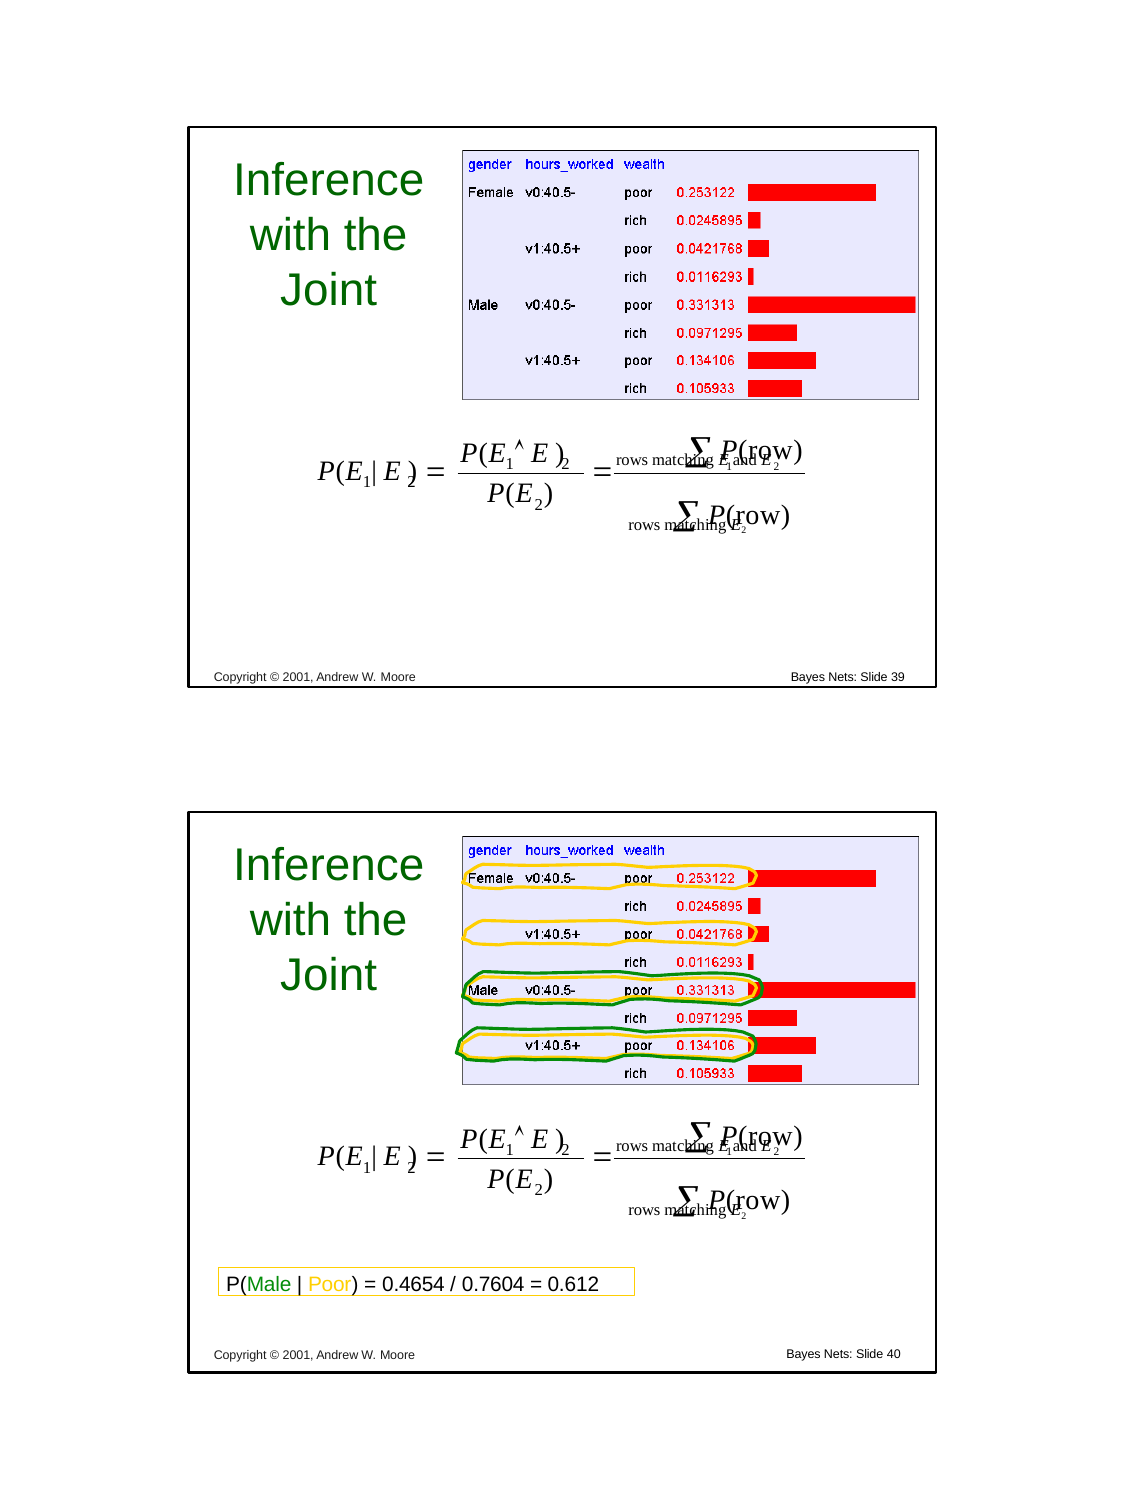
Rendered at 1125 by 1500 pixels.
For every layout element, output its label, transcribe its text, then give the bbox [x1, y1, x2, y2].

text_box [188, 126, 937, 688]
footer Copyright © 2001, Andrew W. Moore [211, 1345, 420, 1500]
text_box [188, 812, 937, 1373]
text_box Bayes Nets: Slide 40 [784, 1345, 905, 1362]
